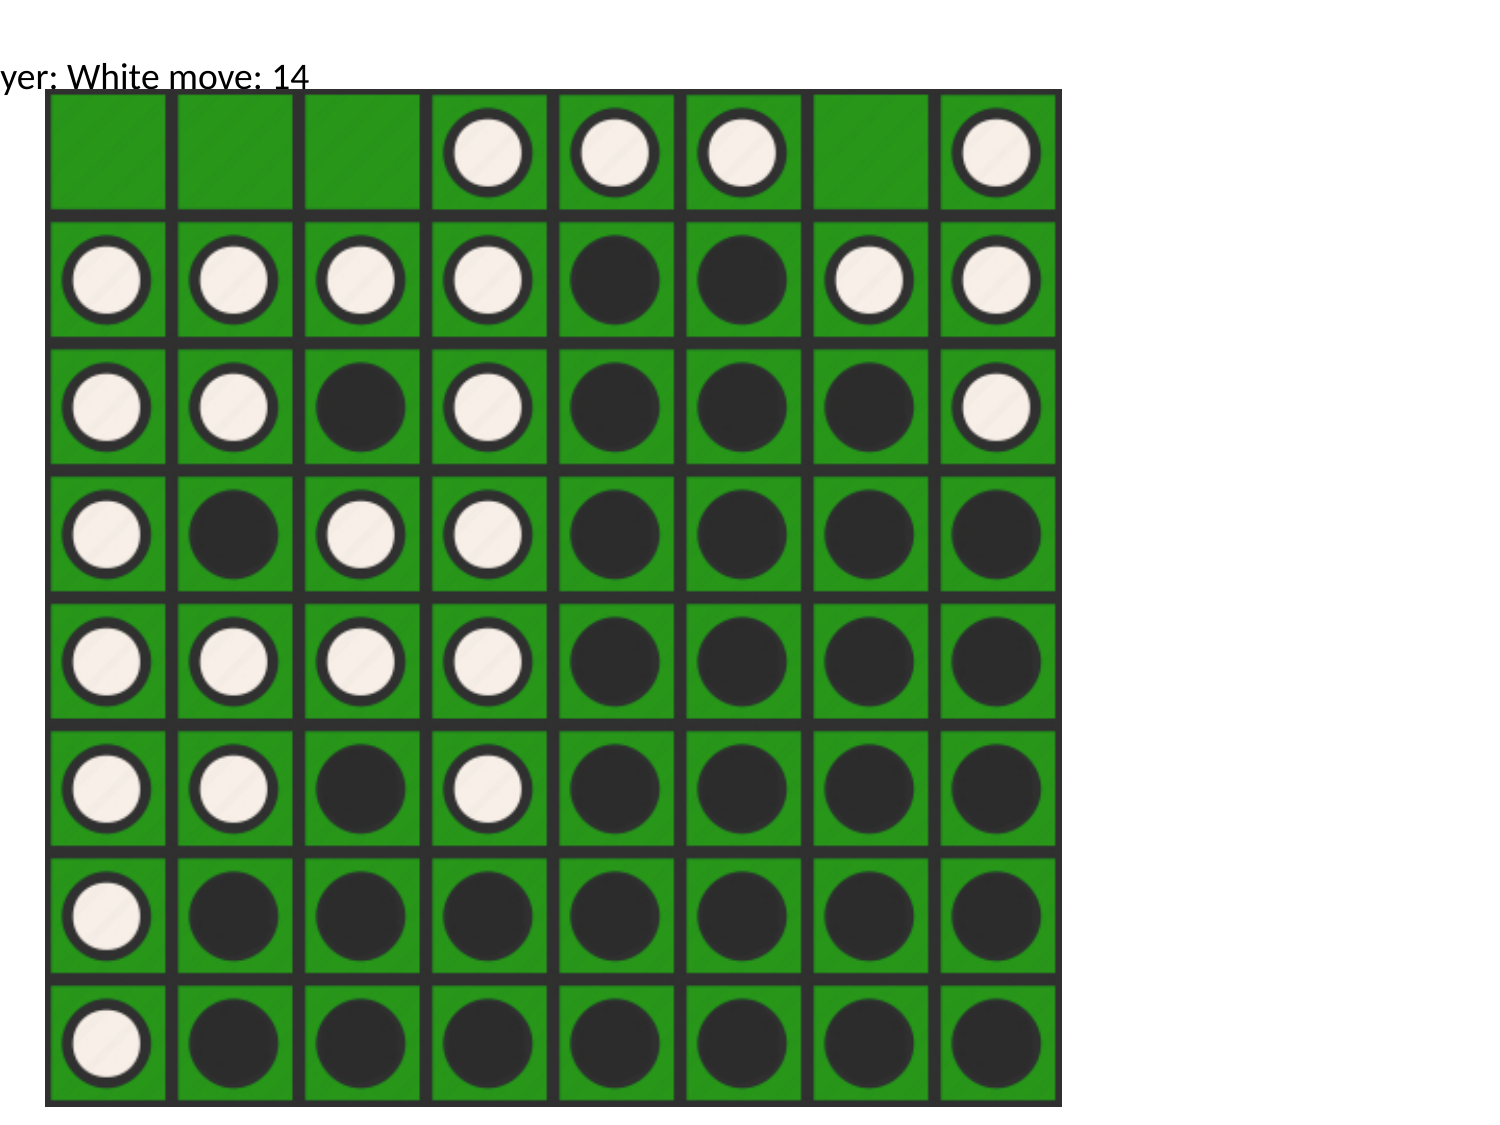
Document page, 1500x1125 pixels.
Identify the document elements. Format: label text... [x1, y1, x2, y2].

picture [44, 89, 1062, 1107]
text_box turn: 56 player: White move: 14 [0, 44, 325, 105]
